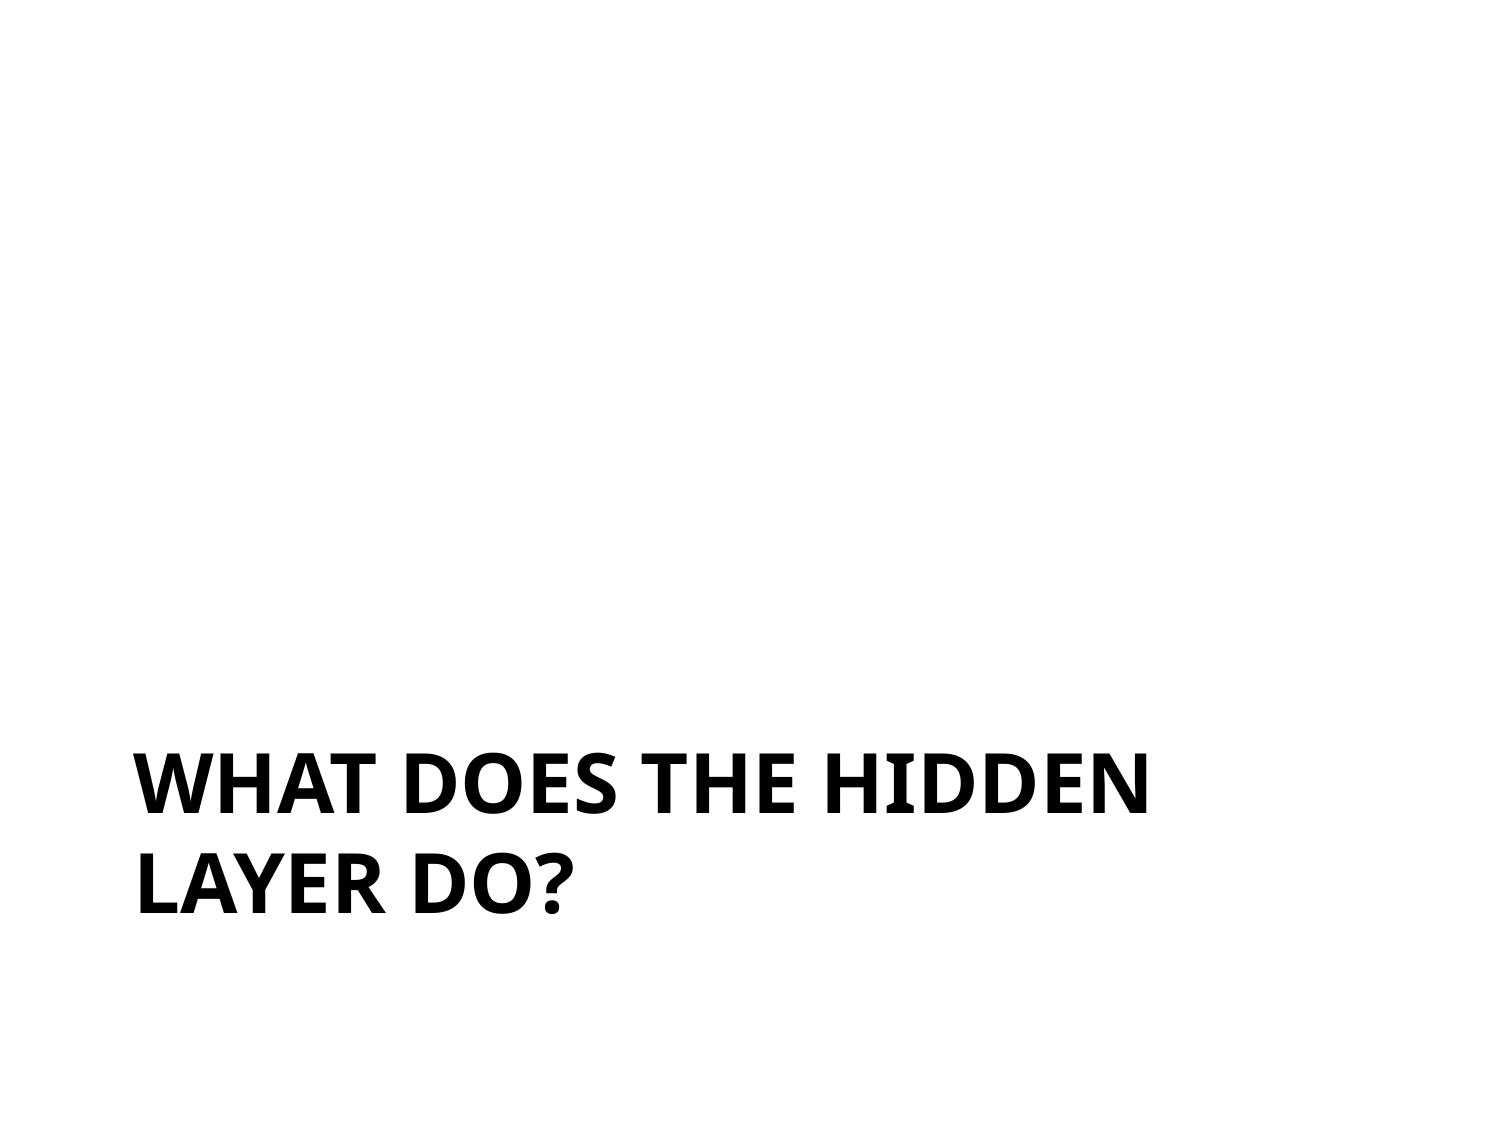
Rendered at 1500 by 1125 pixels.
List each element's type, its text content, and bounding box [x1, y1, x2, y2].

title what does the hidden layer do? [118, 722, 1394, 947]
